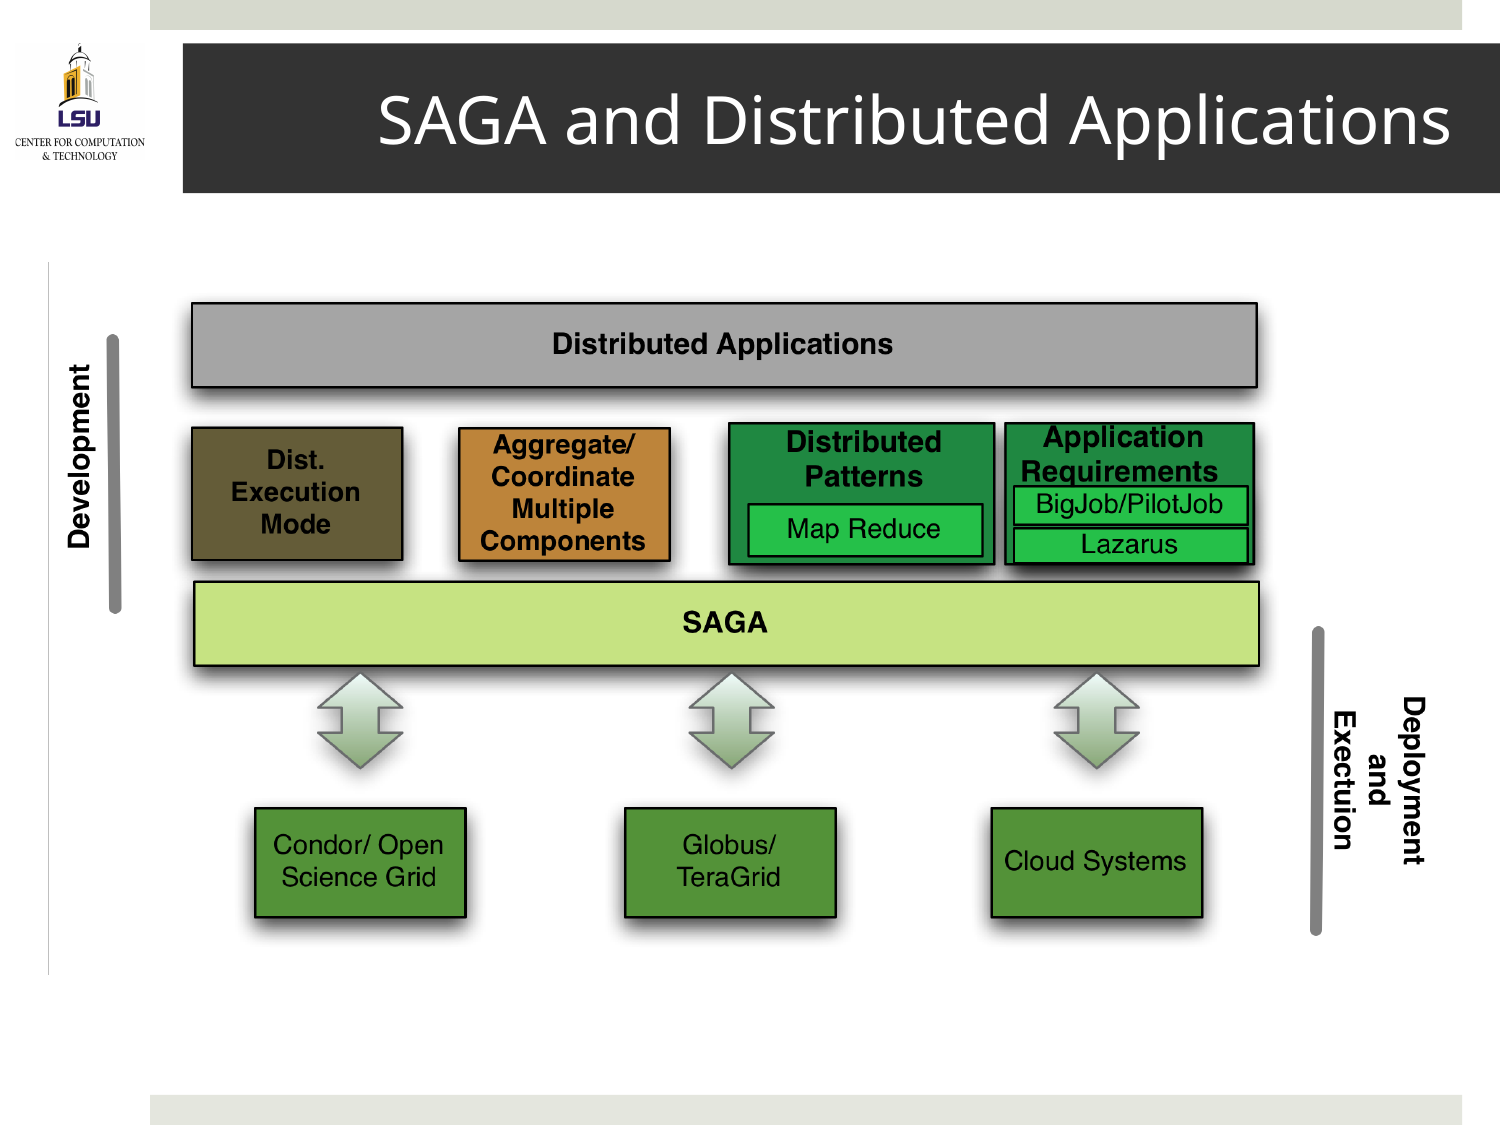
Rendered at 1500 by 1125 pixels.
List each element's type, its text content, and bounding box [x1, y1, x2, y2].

picture [26, 261, 1463, 976]
title SAGA and Distributed Applications [182, 43, 1500, 194]
picture [15, 43, 145, 160]
